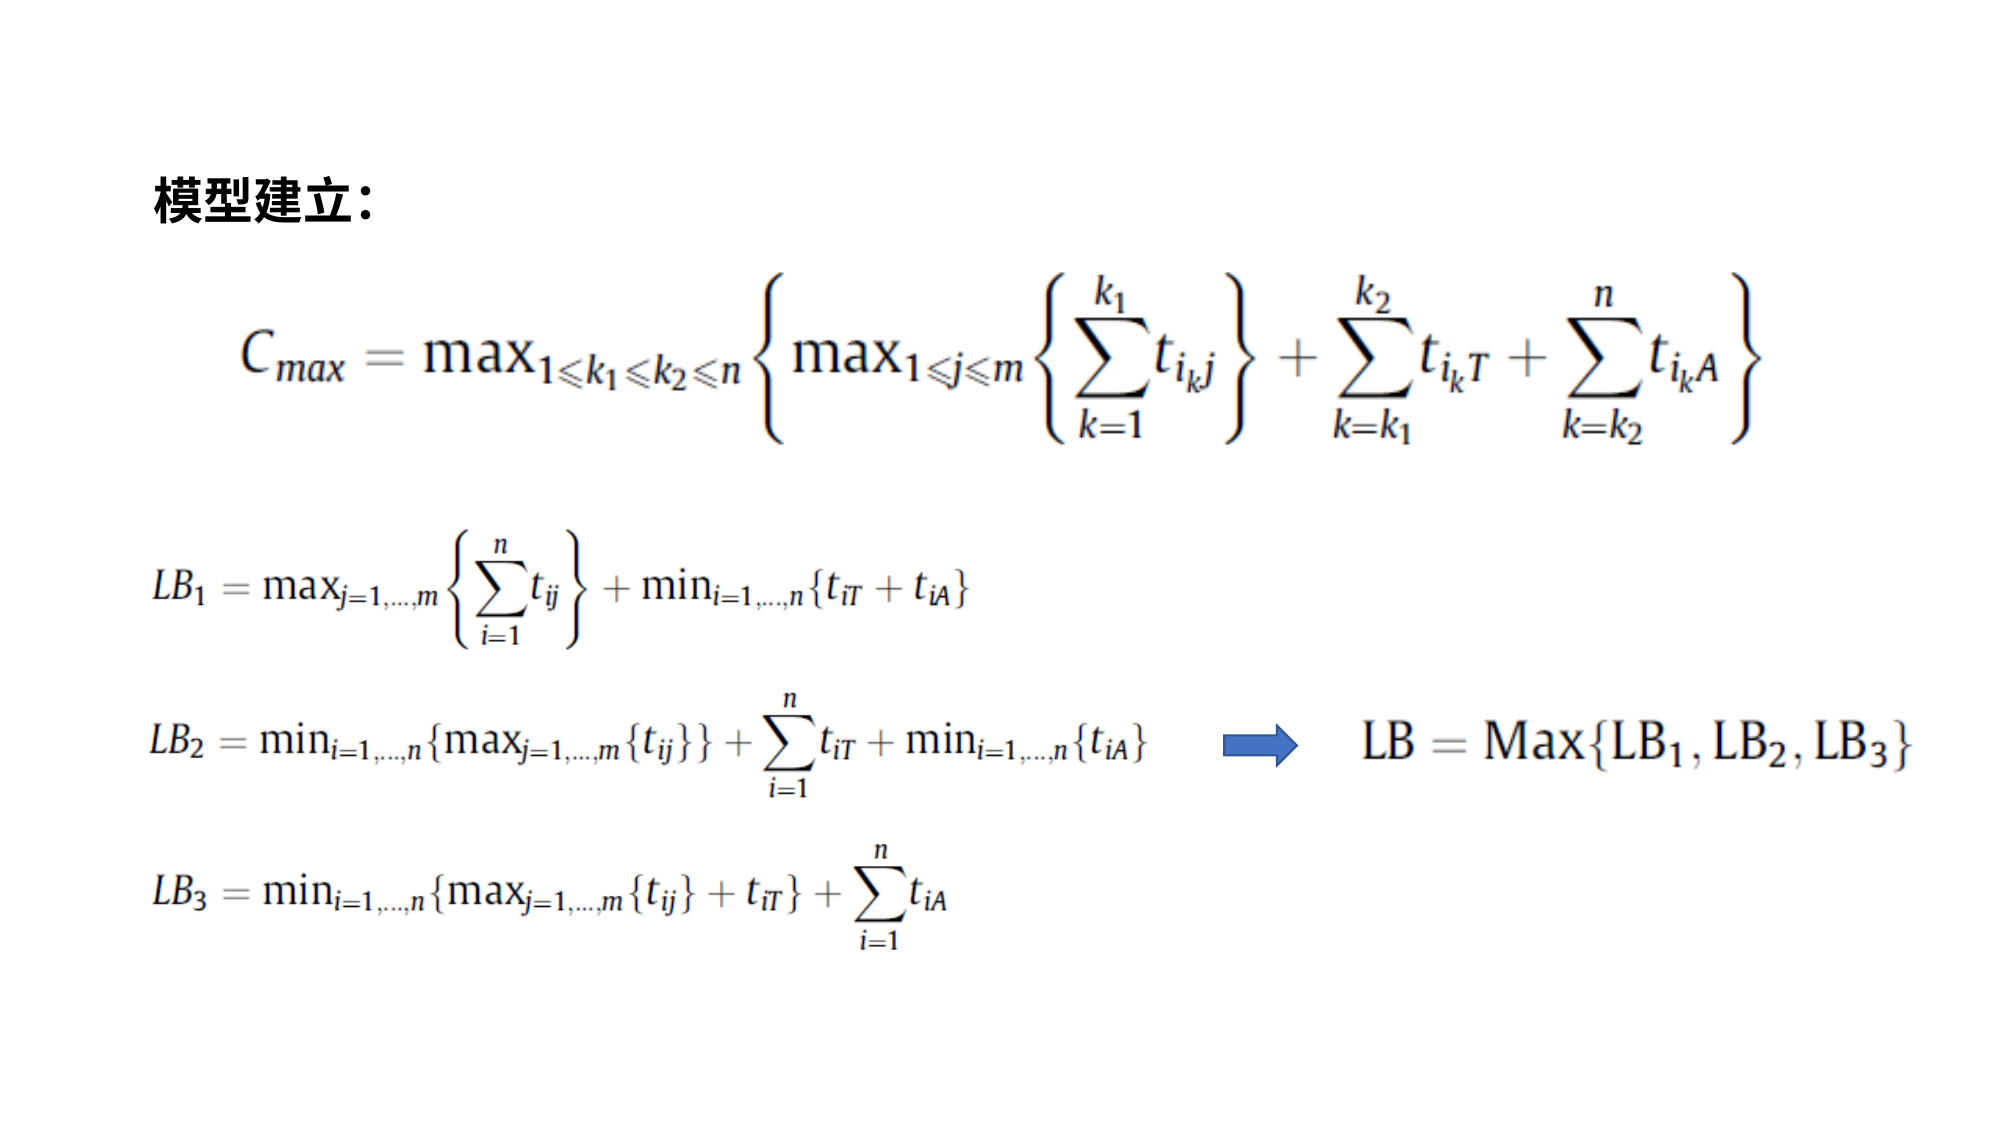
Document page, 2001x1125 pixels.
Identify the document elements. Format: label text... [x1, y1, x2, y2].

picture [121, 525, 982, 656]
picture [143, 832, 985, 961]
picture [143, 687, 1174, 807]
picture [1347, 702, 1937, 788]
picture [224, 228, 1776, 470]
text_box [1223, 722, 1299, 768]
text_box 模型建立： [138, 131, 419, 237]
